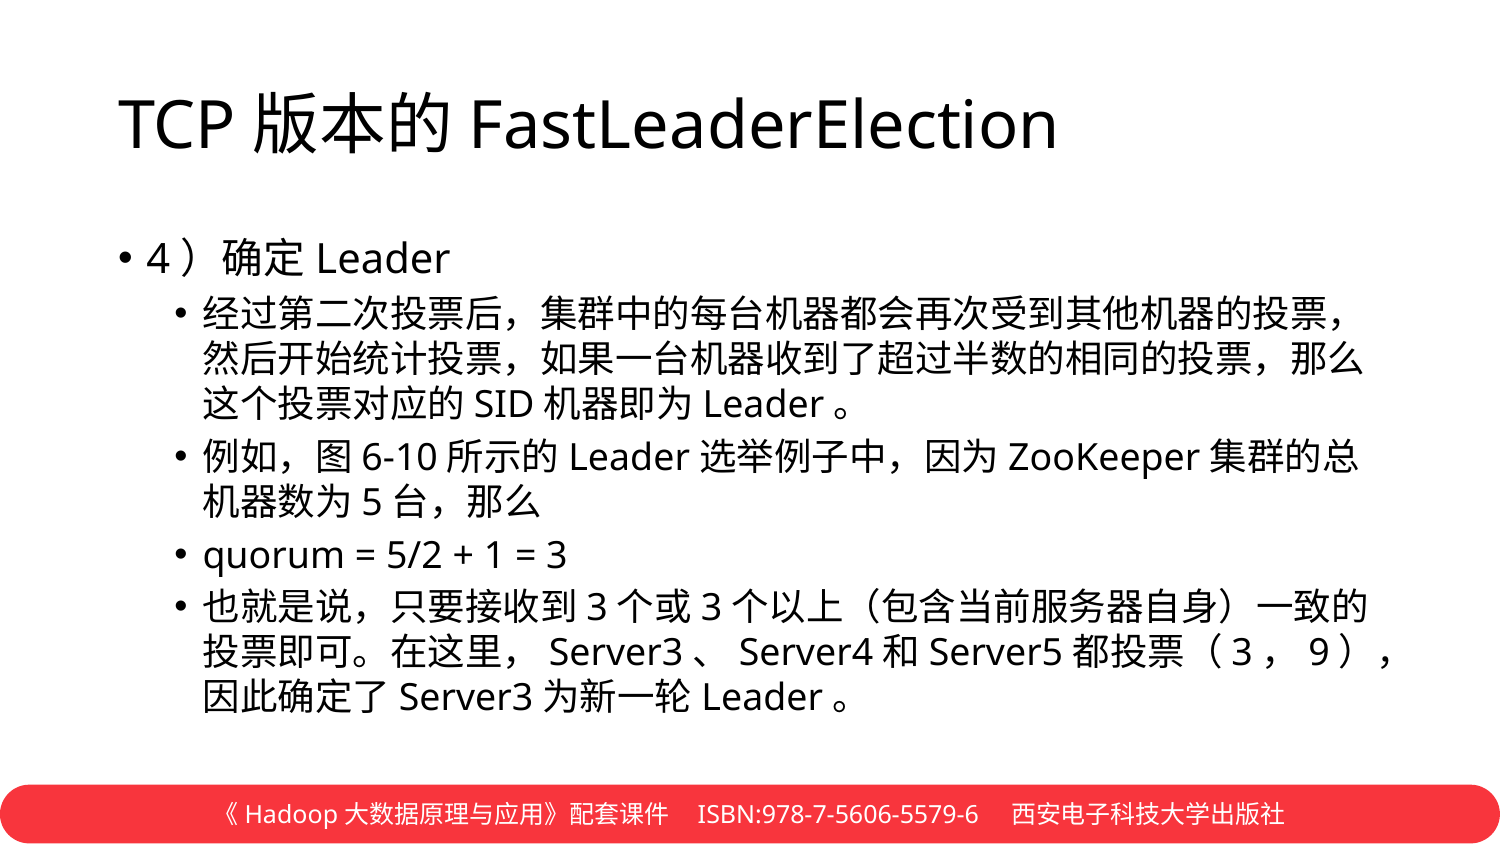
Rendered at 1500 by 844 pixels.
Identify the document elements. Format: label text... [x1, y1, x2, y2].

list 4）确定Leader 经过第二次投票后，集群中的每台机器都会再次受到其他机器的投票，然后开始统计投票，如果一台机器收到了超过半数的相同的投票，那么这个投票对应的SID机器即为Leader。 例如，图6-10所示的Leader选举例子中，因为ZooKeeper集群的总机器数为5台，那么 quorum = 5/2 + 1 = 3 也就是说，只要接收到3个或3个以上（包含当前服务器自身）一致的投票即可。在这里，Server3、Server4和Server5都投票（3，9），因此确定了Server3为新一轮Leader。 [103, 224, 1397, 760]
title TCP版本的FastLeaderElection [103, 44, 1397, 208]
